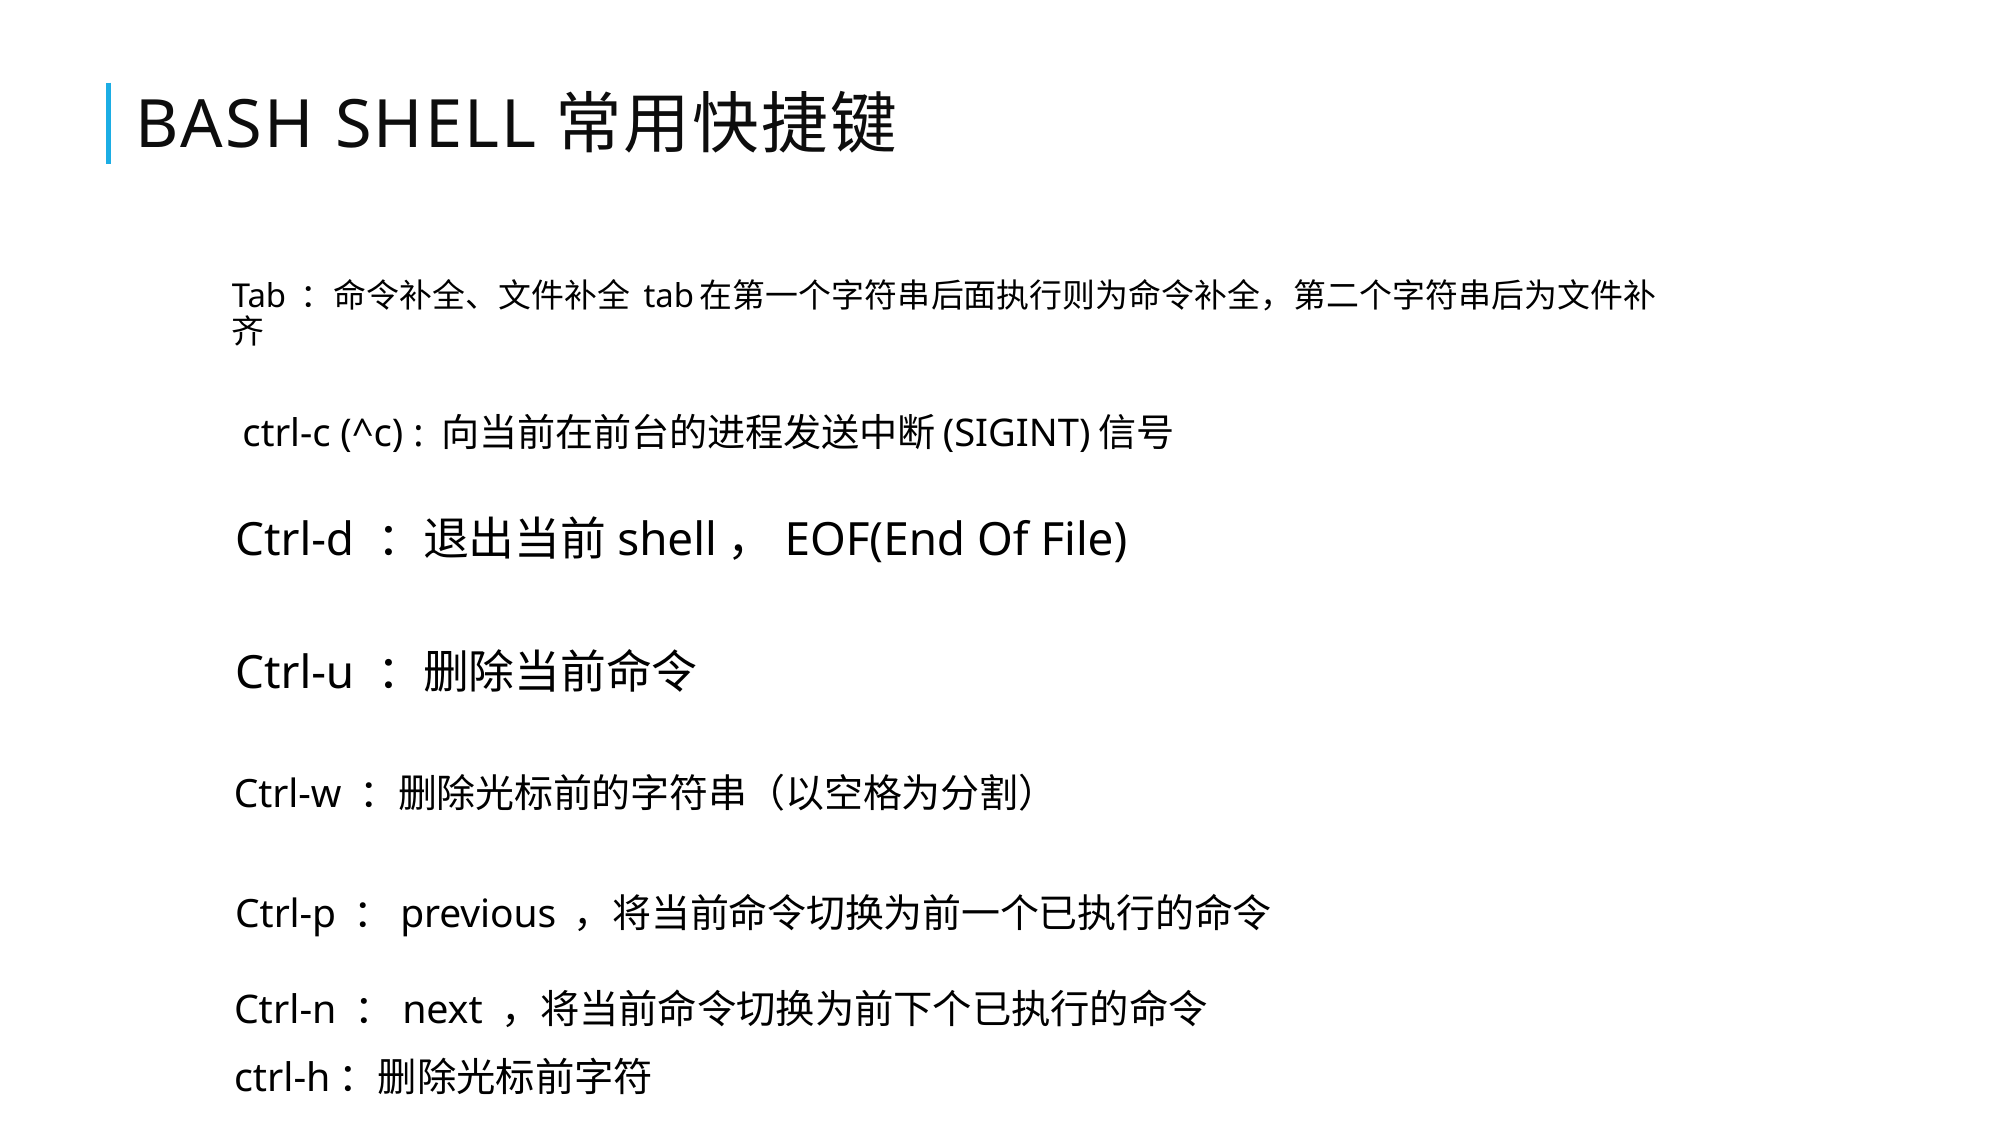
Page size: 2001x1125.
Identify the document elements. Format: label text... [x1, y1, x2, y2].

title Bash Shell常用快捷键 [120, 77, 1010, 180]
text_box Ctrl-n ：next ，将当前命令切换为前下个已执行的命令 ctrl-h：删除光标前字符 [212, 982, 1341, 1109]
list Tab ：命令补全、文件补全 tab在第一个字符串后面执行则为命令补全，第二个字符串后为文件补齐 [212, 271, 1688, 359]
text_box Ctrl-d ：退出当前shell，EOF(End Of File) [212, 508, 1559, 575]
text_box Ctrl-u ：删除当前命令 [212, 641, 928, 708]
text_box Ctrl-p ：previous ，将当前命令切换为前一个已执行的命令 [212, 886, 1341, 952]
text_box Ctrl-w ：删除光标前的字符串（以空格为分割） [212, 766, 1124, 833]
text_box ctrl-c (^c) : 向当前在前台的进程发送中断(SIGINT)信号 [221, 405, 1501, 462]
